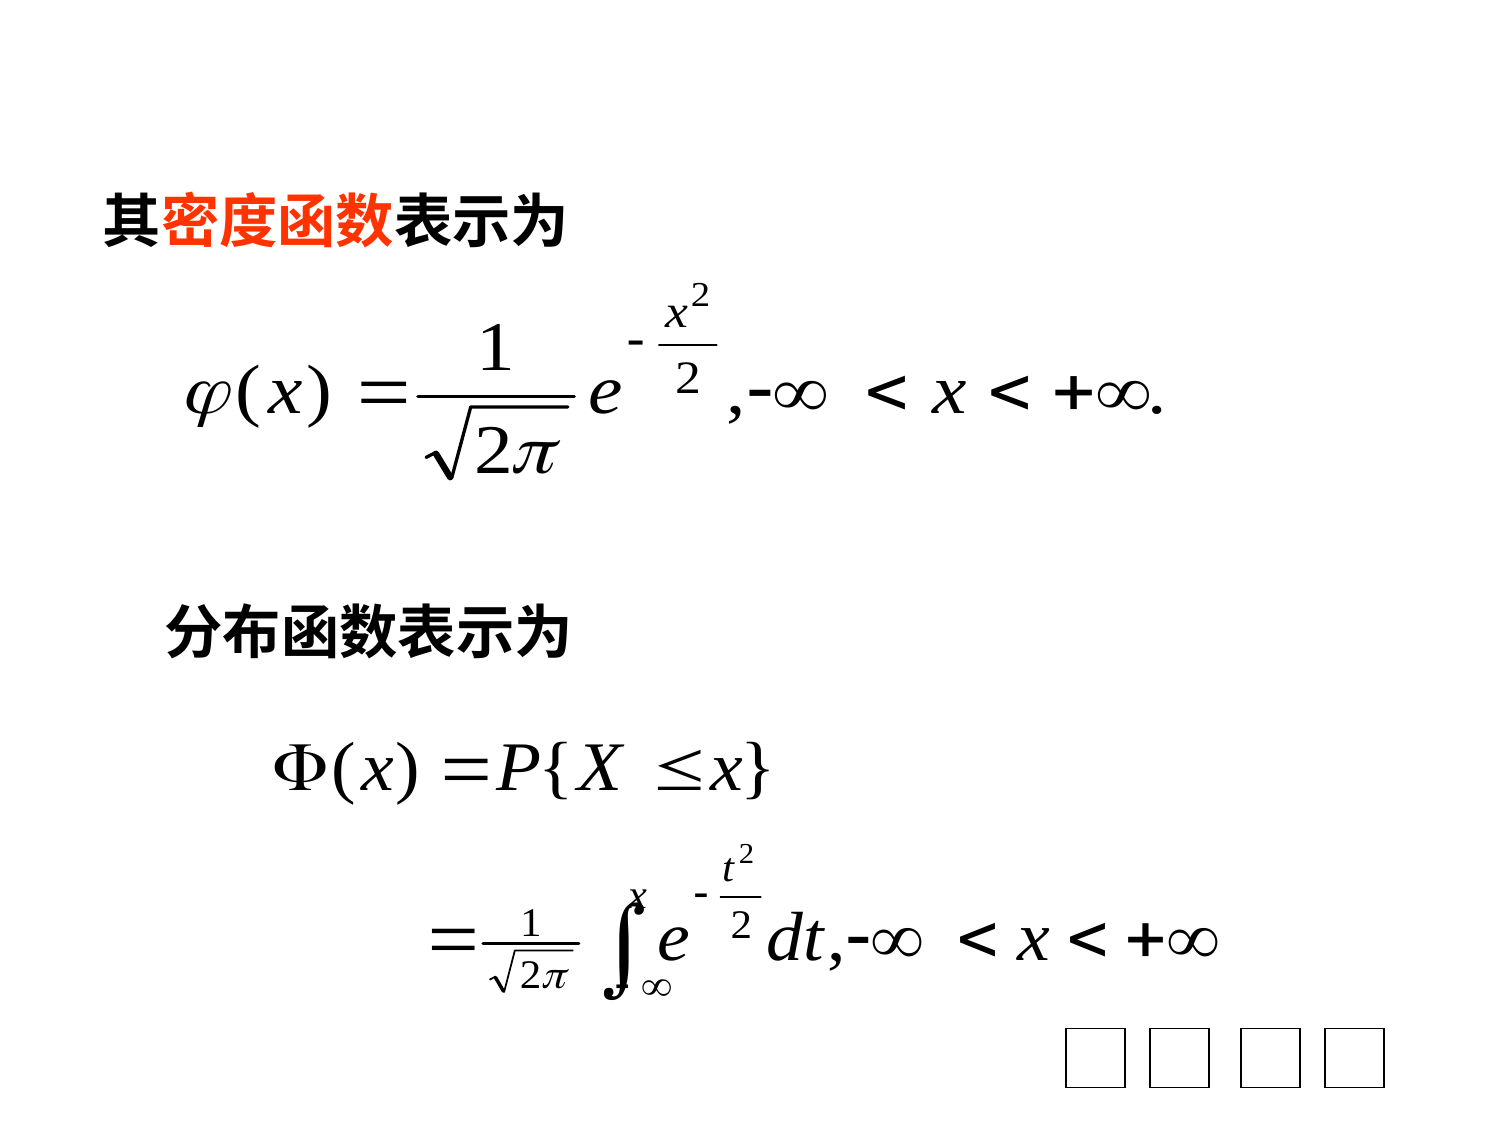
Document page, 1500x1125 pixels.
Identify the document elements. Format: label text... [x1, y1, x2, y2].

text_box [1065, 1028, 1126, 1088]
text_box [1325, 1028, 1385, 1088]
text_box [262, 724, 1233, 1016]
text_box [1240, 1028, 1300, 1088]
text_box [1149, 1028, 1210, 1088]
text_box 分布函数表示为 [112, 587, 625, 673]
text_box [174, 262, 1176, 496]
text_box 其密度函数表示为 [88, 162, 584, 262]
